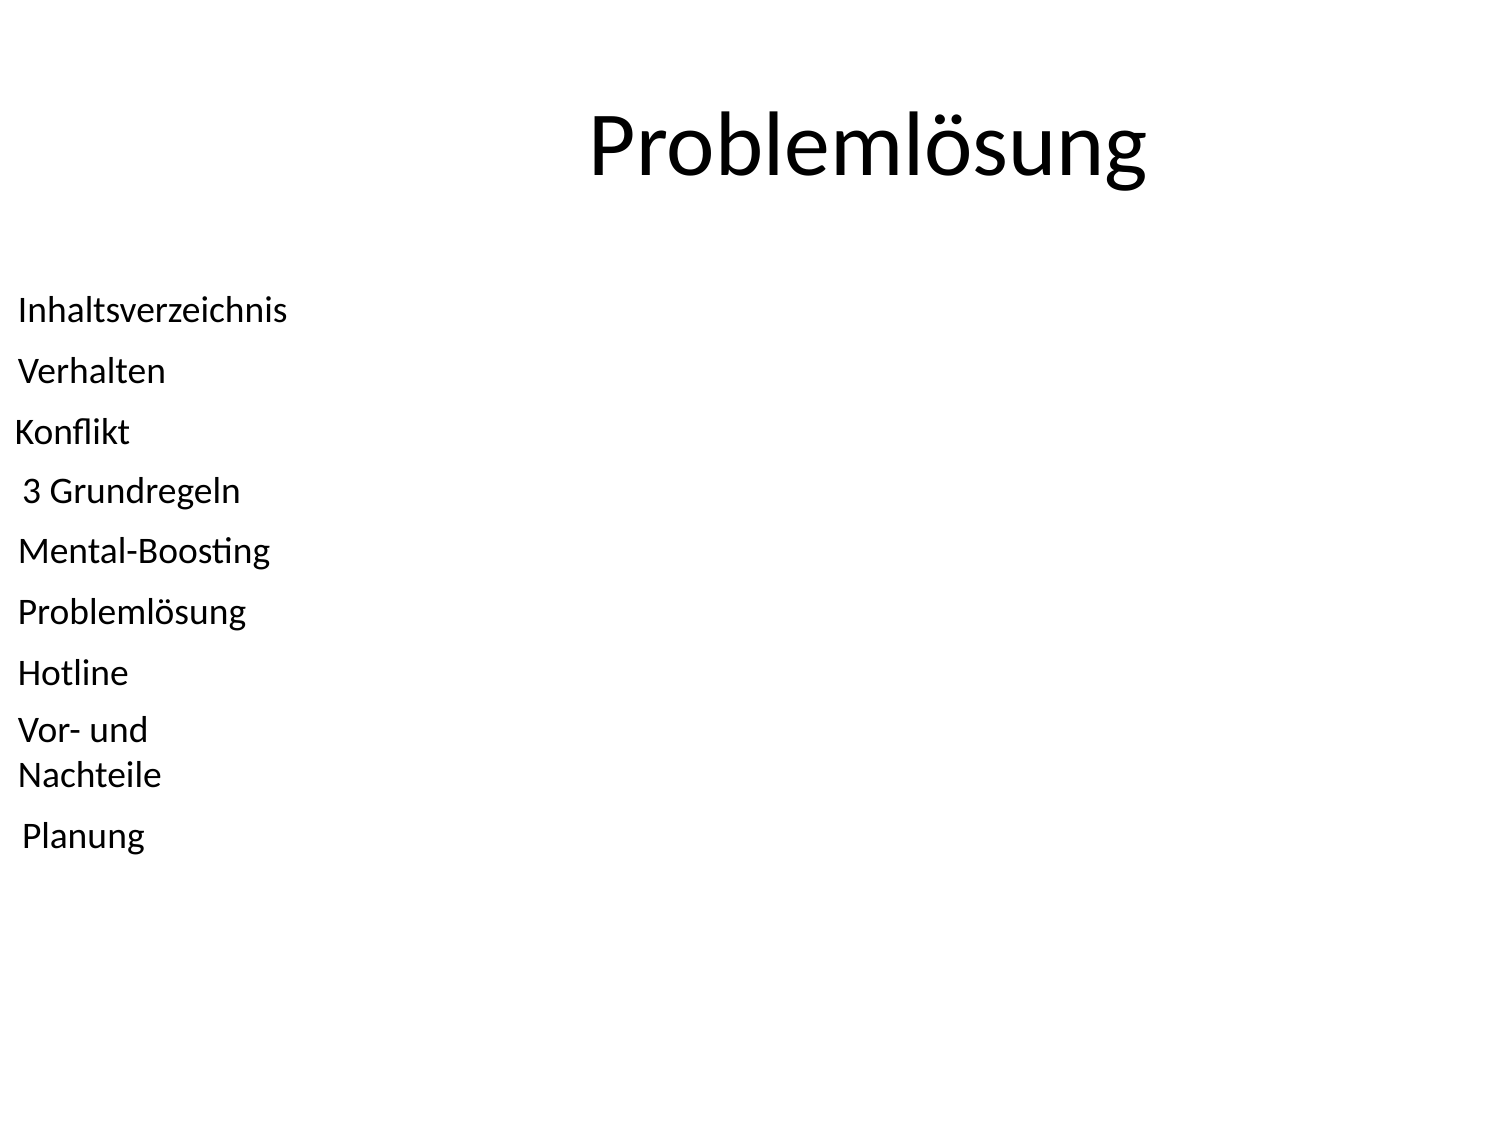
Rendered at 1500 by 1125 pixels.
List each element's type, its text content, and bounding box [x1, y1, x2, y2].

title Problemlösung [312, 45, 1425, 233]
